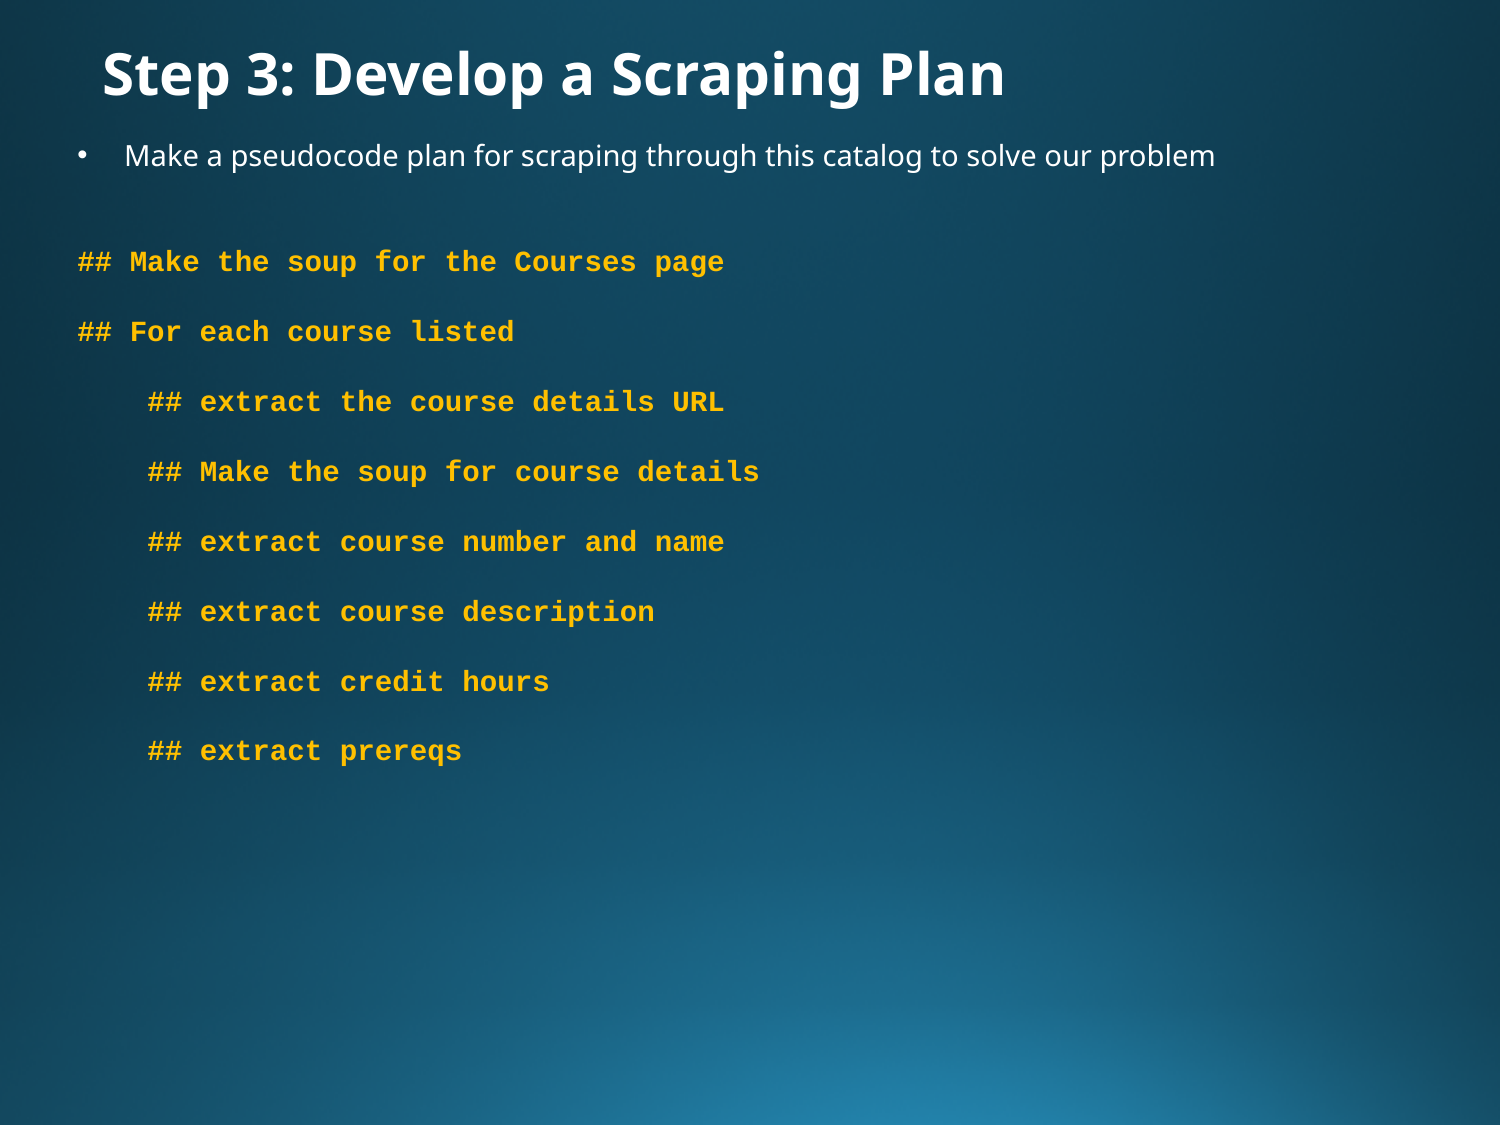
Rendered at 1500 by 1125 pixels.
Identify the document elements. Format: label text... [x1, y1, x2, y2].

picture [0, 0, 1500, 1125]
title Step 3: Develop a Scraping Plan [87, 24, 1450, 128]
text_box Make a pseudocode plan for scraping through this catalog to solve our problem ## Make the soup for the Courses page ## For each course listed ## extract the course details URL ## Make the soup for course details ## extract course number and name ## extract course description ## extract credit hours ## extract prereqs [62, 130, 1423, 809]
